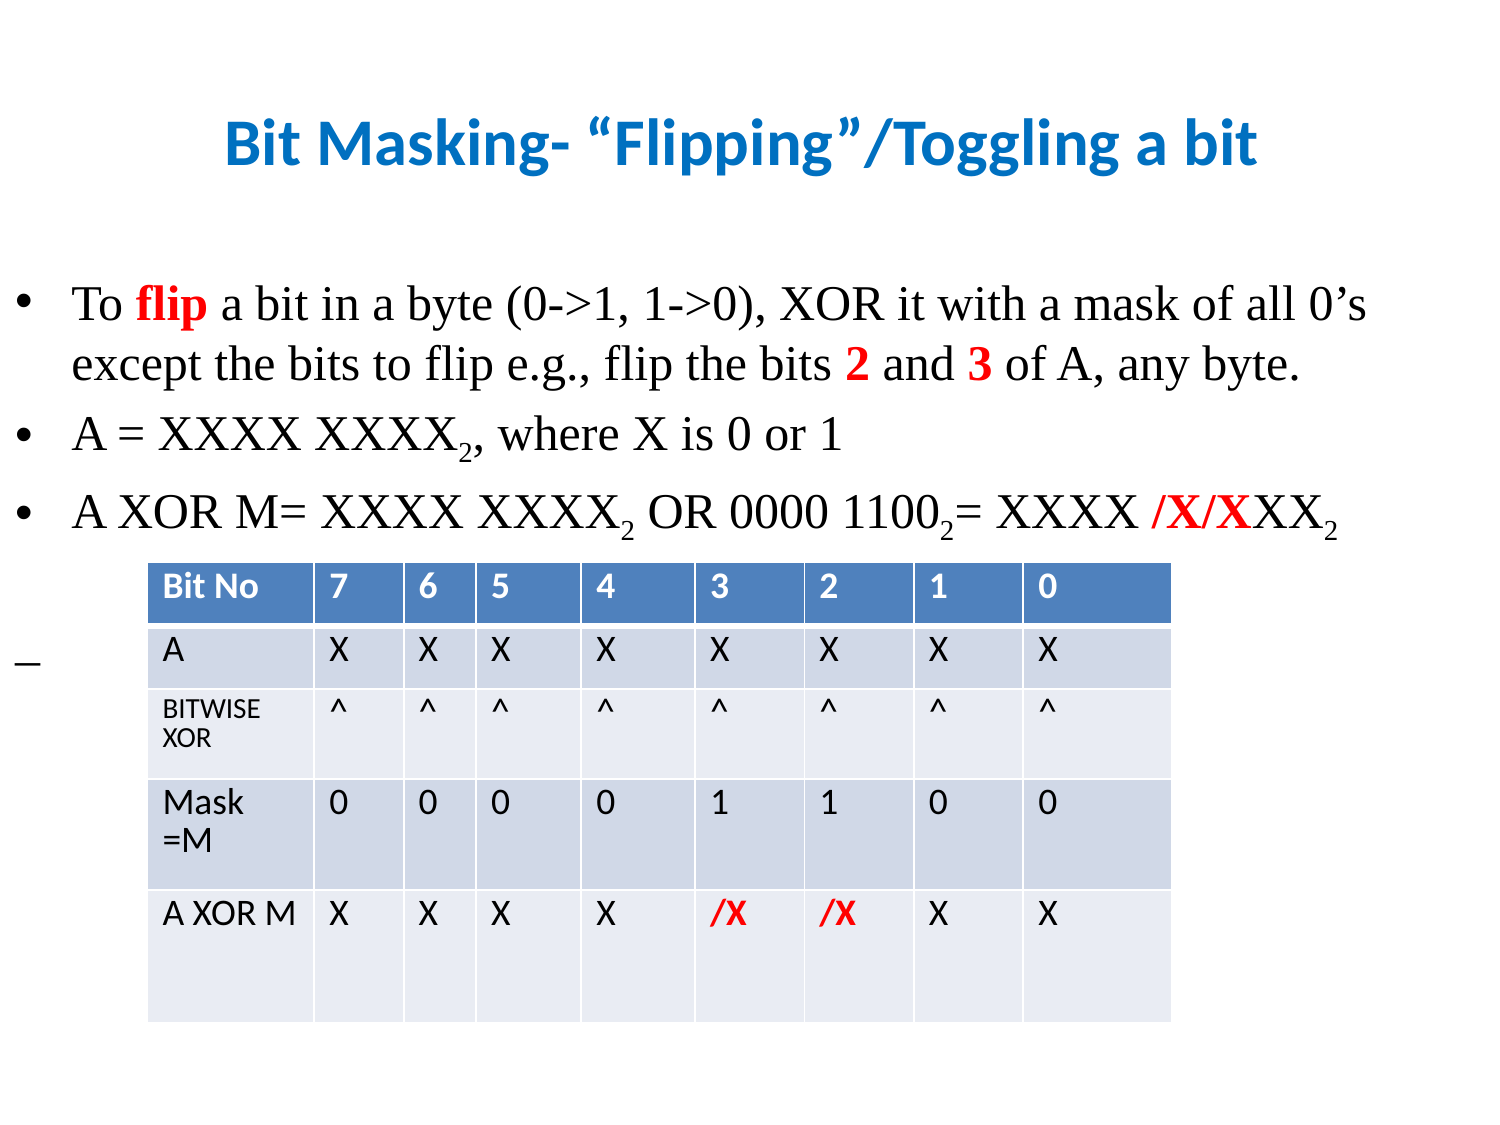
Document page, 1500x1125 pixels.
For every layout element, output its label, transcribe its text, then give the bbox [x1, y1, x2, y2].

table_cell ^ [696, 690, 804, 778]
table_cell 0 [915, 780, 1022, 889]
table_cell /X [805, 891, 913, 1022]
table_cell X [405, 629, 475, 688]
table_cell X [1024, 891, 1171, 1022]
table_cell 1 [696, 780, 804, 889]
table_cell X [315, 891, 403, 1022]
table_cell 1 [805, 780, 913, 889]
table_header 1 [915, 563, 1022, 623]
table_cell X [915, 891, 1022, 1022]
table_cell A XOR M [148, 891, 313, 1022]
table_cell ^ [477, 690, 580, 778]
table_cell X [477, 891, 580, 1022]
table_cell X [805, 629, 913, 688]
table_cell ^ [405, 690, 475, 778]
table_cell 0 [1024, 780, 1171, 889]
table_header Bit No [148, 563, 313, 623]
table_cell ^ [915, 690, 1022, 778]
table_cell X [477, 629, 580, 688]
table_cell X [915, 629, 1022, 688]
table_cell 0 [582, 780, 694, 889]
table_cell X [1024, 629, 1171, 688]
table_cell X [582, 629, 694, 688]
table_cell ^ [315, 690, 403, 778]
table_header 5 [477, 563, 580, 623]
table_header 4 [582, 563, 694, 623]
table_cell X [696, 629, 804, 688]
table_cell 0 [315, 780, 403, 889]
table_cell Mask =M [148, 780, 313, 889]
table_cell X [405, 891, 475, 1022]
table_cell 0 [477, 780, 580, 889]
table_cell A [148, 629, 313, 688]
table_header 0 [1024, 563, 1171, 623]
table_header 3 [696, 563, 804, 623]
table_cell X [582, 891, 694, 1022]
table_cell 0 [405, 780, 475, 889]
table_cell X [315, 629, 403, 688]
title Bit Masking- “Flipping”/Toggling a bit [75, 45, 1425, 233]
list To flip a bit in a byte (0->1, 1->0), XOR it with a mask of all 0’s except the bits to flip e.g., flip the bits 2 and 3 of A, any byte. A = XXXX XXXX2, where X is 0 or 1 A XOR M= XXXX XXXX2 OR 0000 11002= XXXX /X/XXX2 – [0, 262, 1483, 1005]
table_header 6 [405, 563, 475, 623]
table_cell ^ [582, 690, 694, 778]
table_header 7 [315, 563, 403, 623]
table_cell BITWISE XOR [148, 690, 313, 778]
table_header 2 [805, 563, 913, 623]
table_cell ^ [805, 690, 913, 778]
table_cell /X [696, 891, 804, 1022]
table_cell ^ [1024, 690, 1171, 778]
